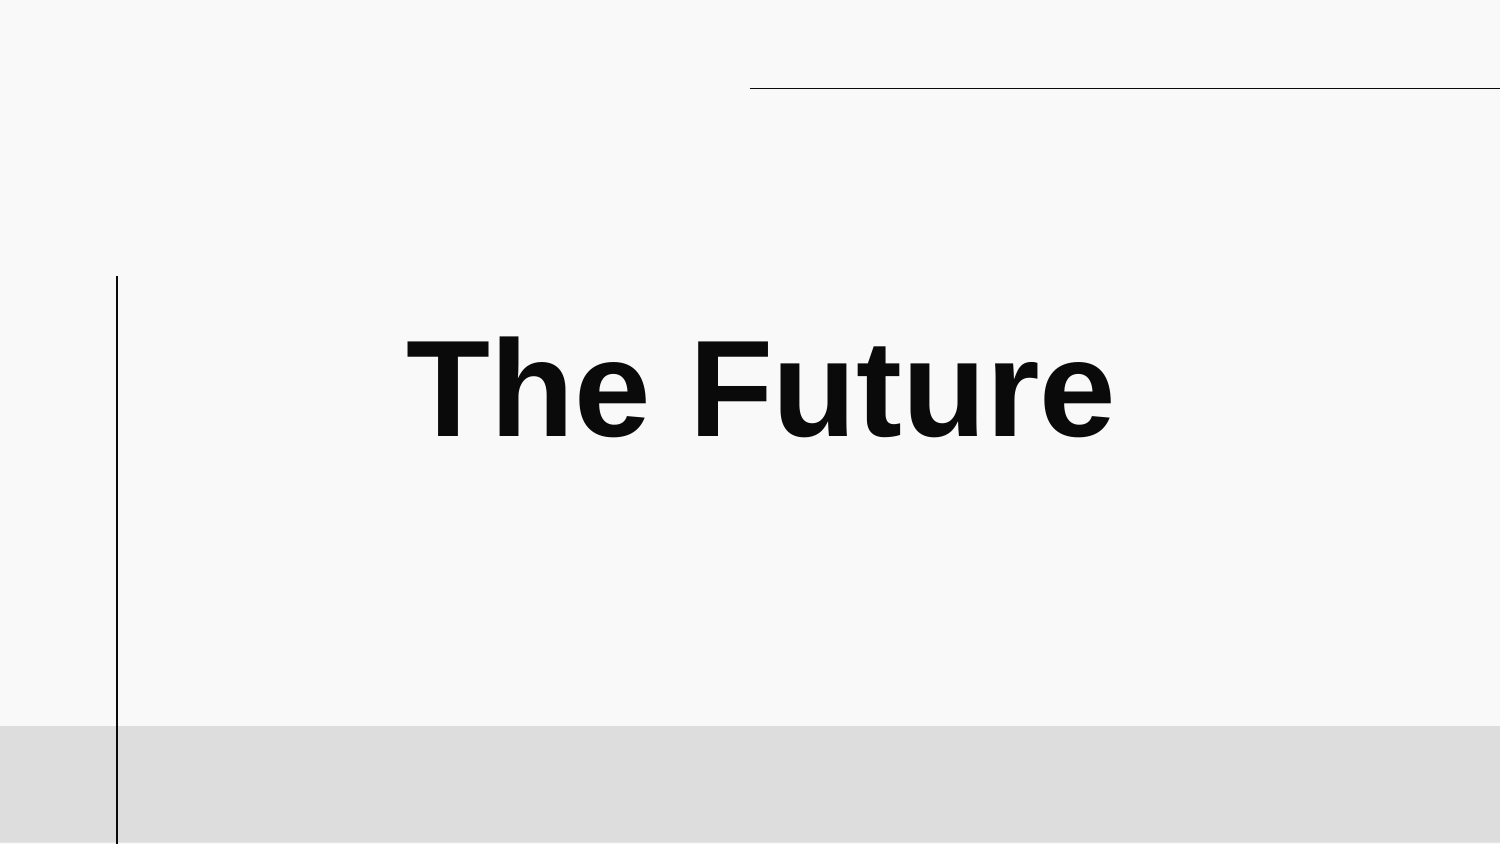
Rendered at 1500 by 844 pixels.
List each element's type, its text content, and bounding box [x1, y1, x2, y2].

title The Future [333, 298, 1190, 480]
